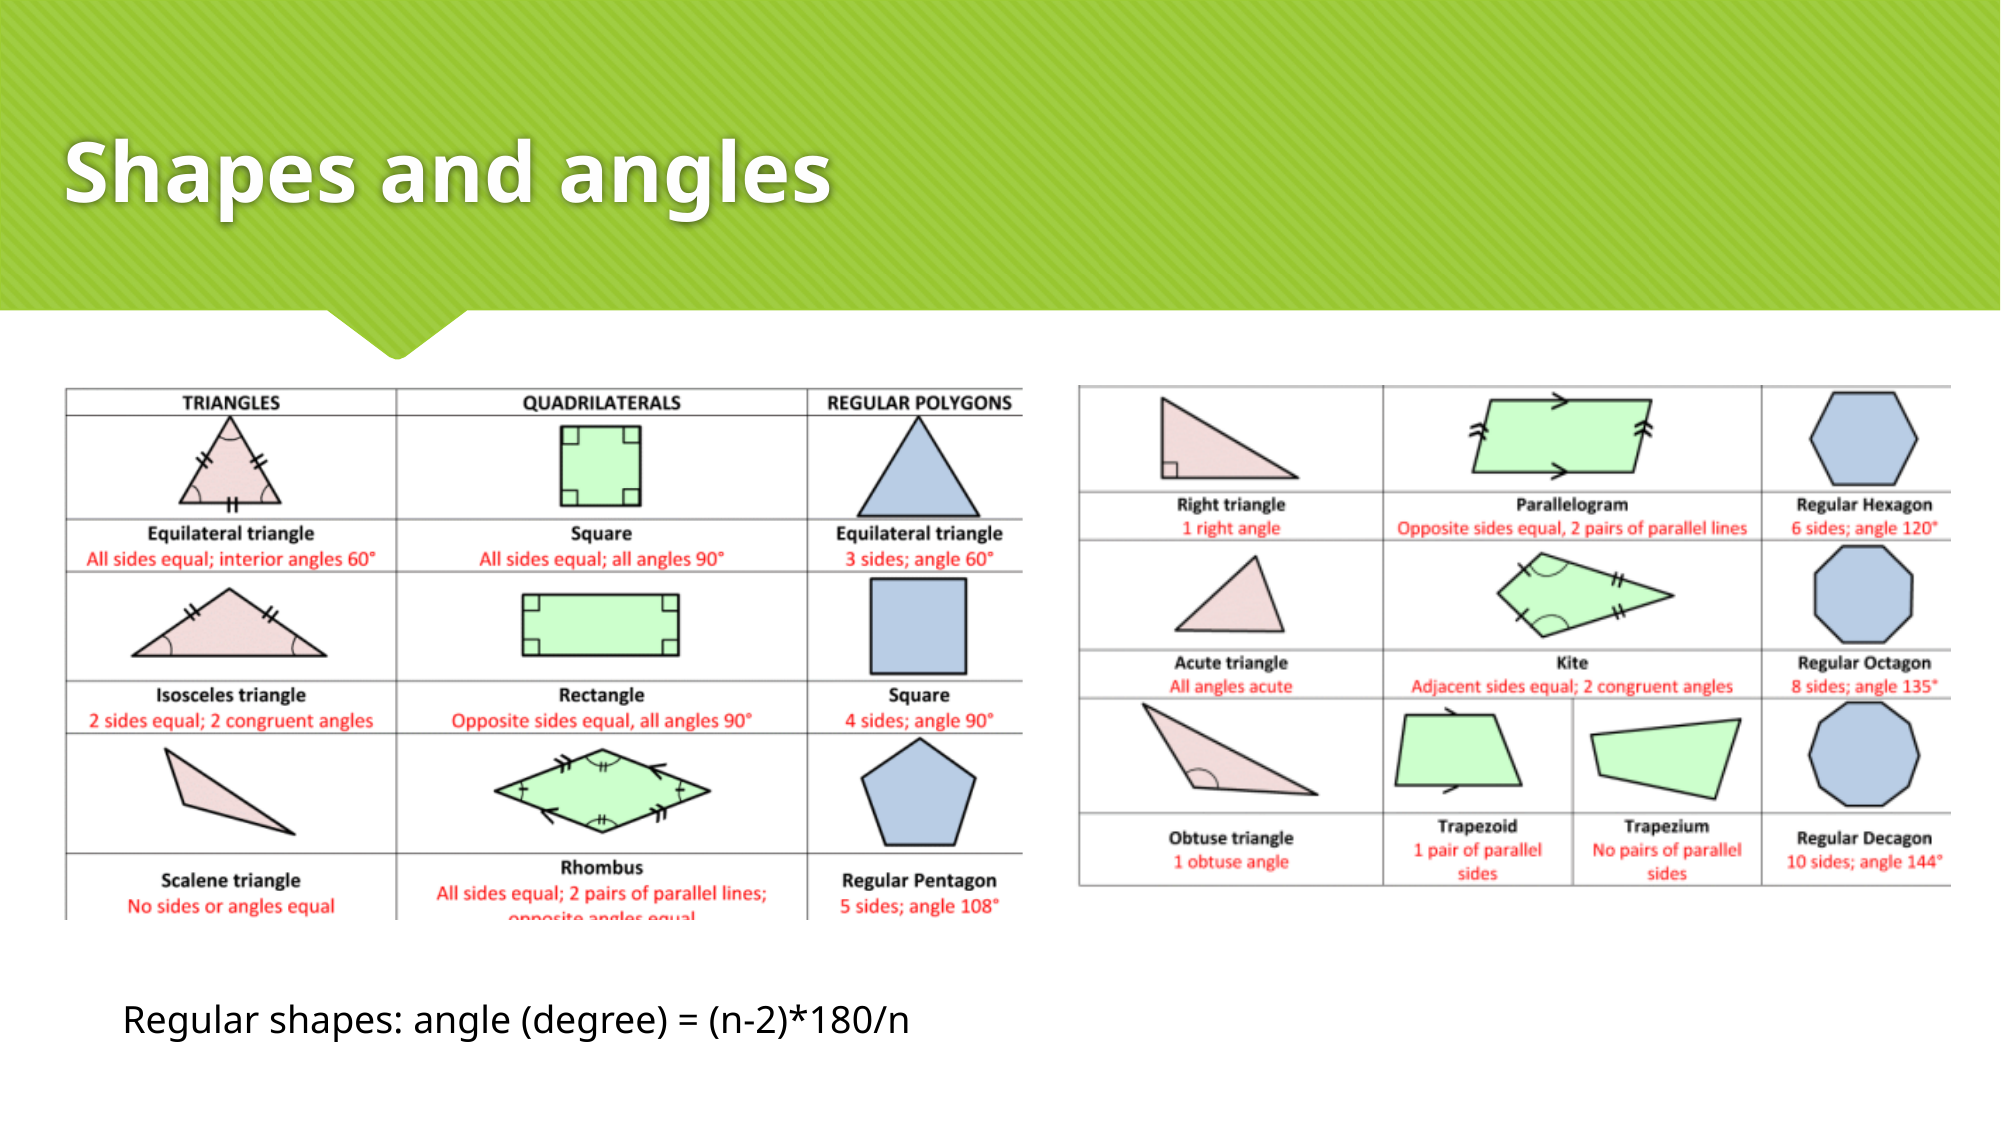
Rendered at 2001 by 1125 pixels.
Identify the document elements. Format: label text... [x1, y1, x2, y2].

text_box Regular shapes: angle (degree) = (n-2)*180/n [107, 988, 927, 1049]
picture [1029, 384, 1952, 909]
title Shapes and angles [48, 67, 1783, 227]
picture [11, 378, 1023, 920]
